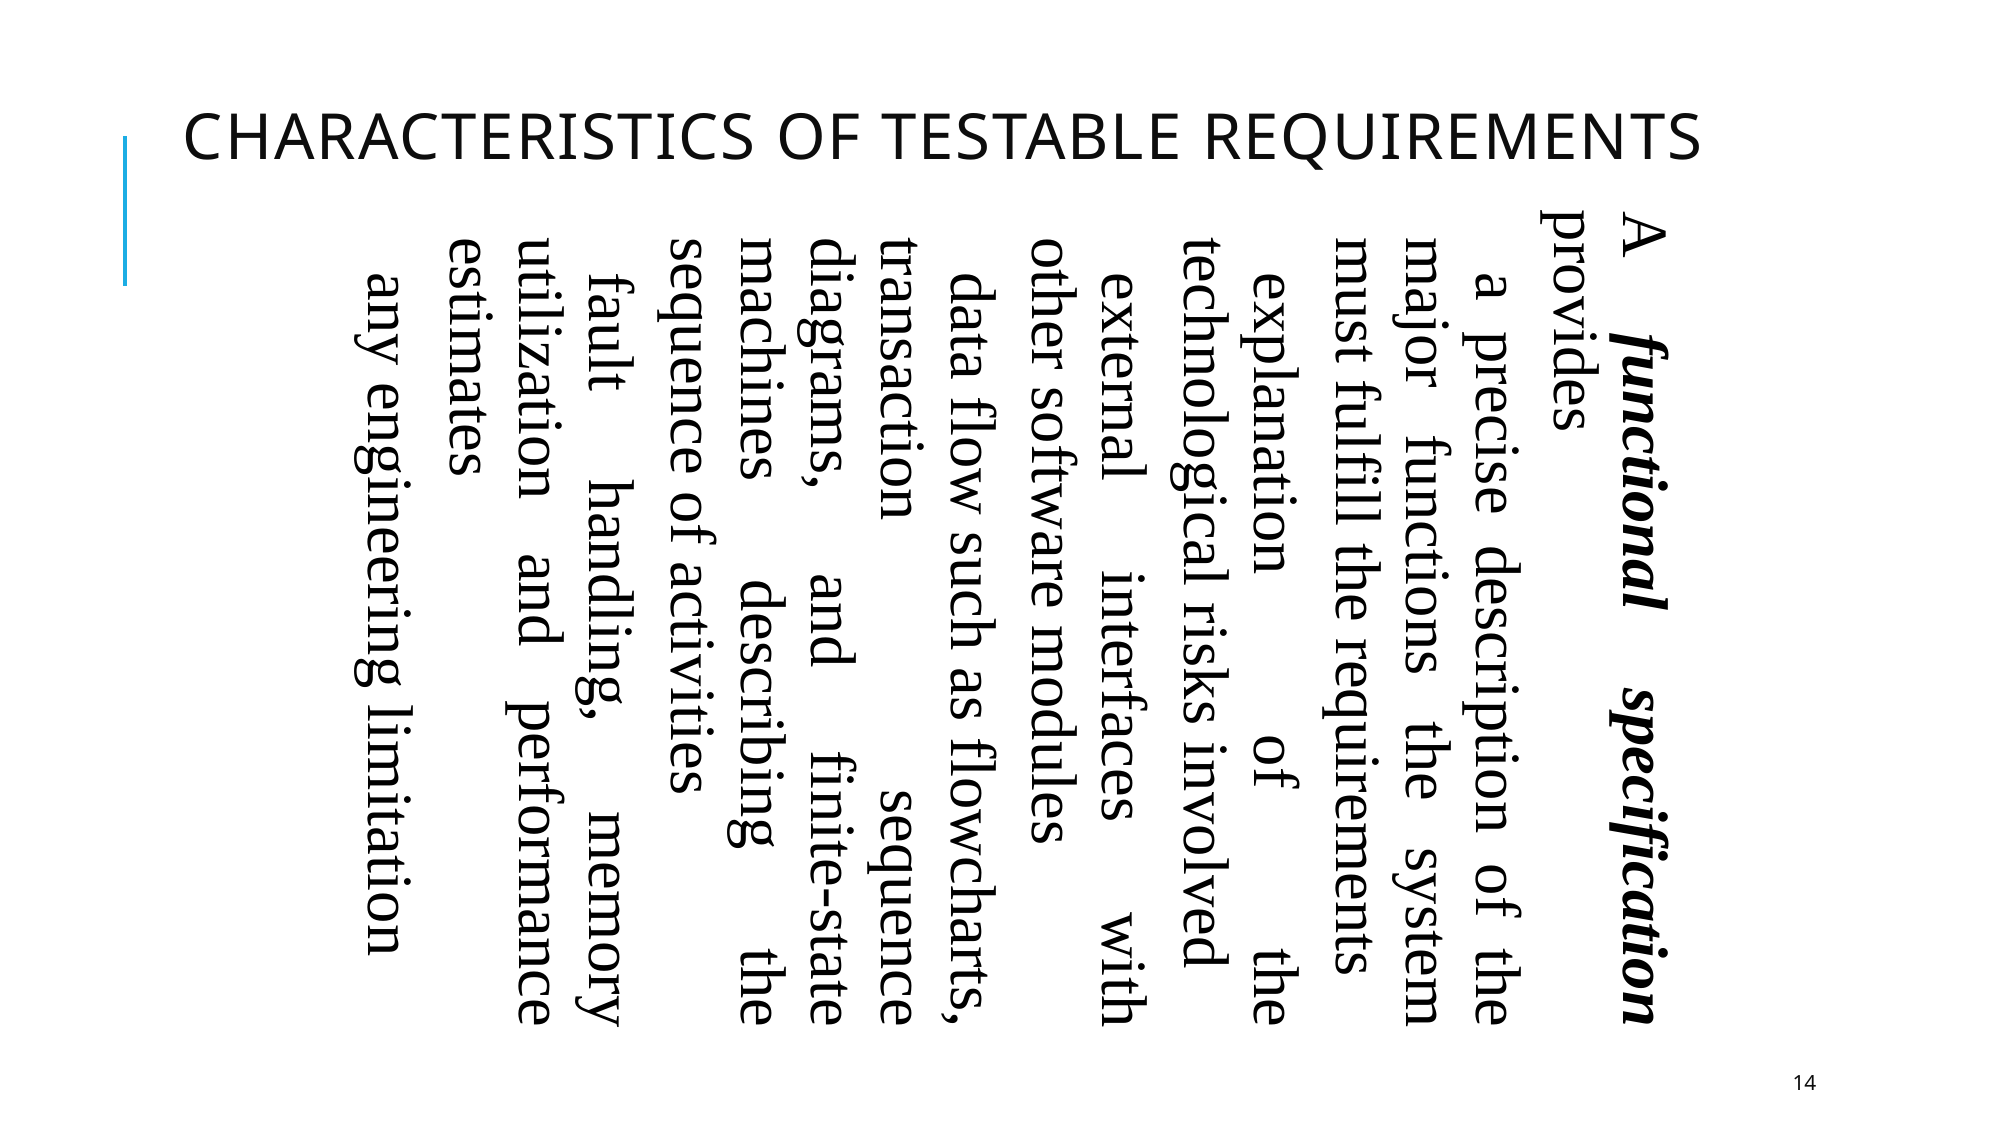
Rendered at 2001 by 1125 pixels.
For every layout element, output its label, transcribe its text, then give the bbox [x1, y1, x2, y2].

list A functional specification provides a precise description of the major functions the system must fulfill the requirements explanation of the technological risks involved external interfaces with other software modules data flow such as flowcharts, transaction sequence diagrams, and finite-state machines describing the sequence of activities fault handling, memory utilization and performance estimates any engineering limitation [168, 187, 1763, 1035]
title Characteristics of Testable Requirements [168, 96, 1763, 187]
slide_number 14 [1777, 1061, 1938, 1107]
